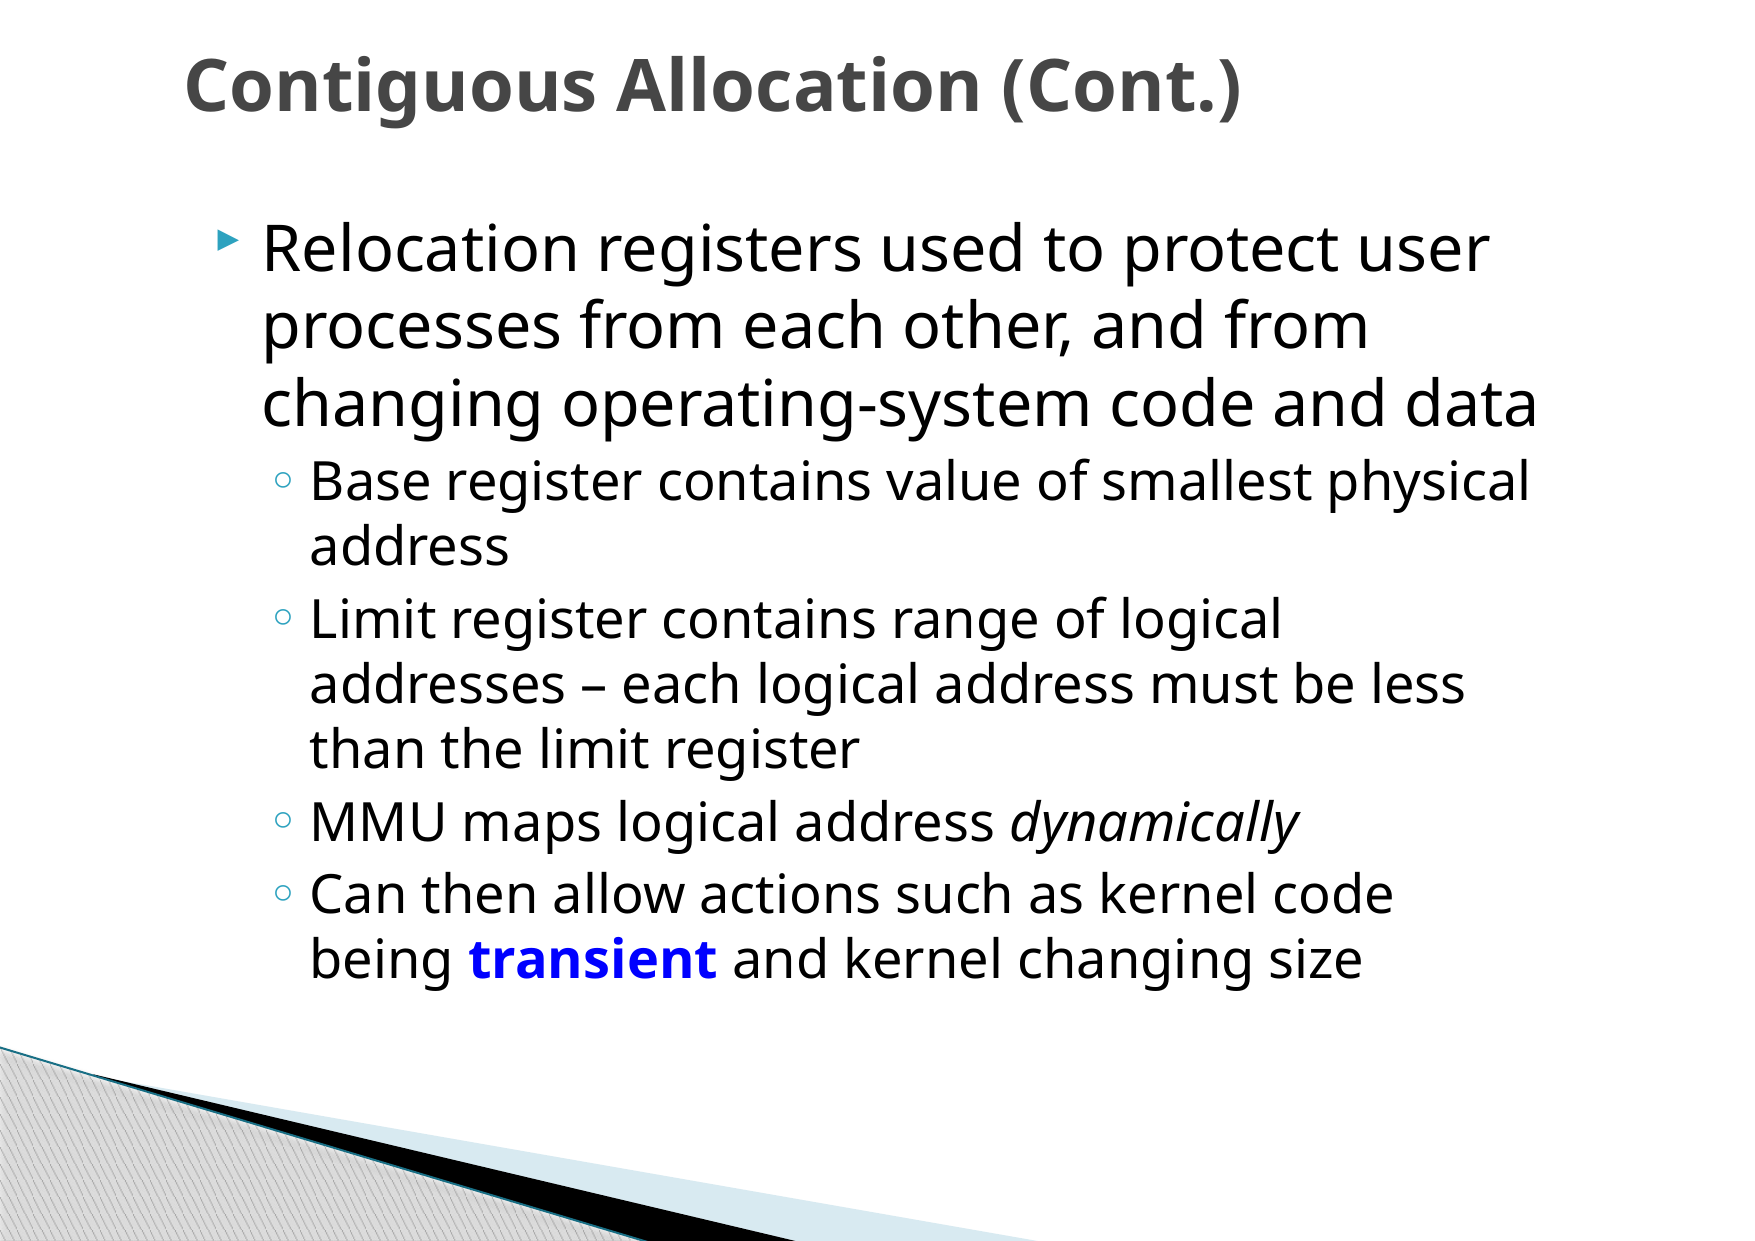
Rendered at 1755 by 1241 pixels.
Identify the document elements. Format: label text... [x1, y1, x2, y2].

list Relocation registers used to protect user processes from each other, and from changing operating-system code and data Base register contains value of smallest physical address Limit register contains range of logical addresses – each logical address must be less than the limit register MMU maps logical address dynamically Can then allow actions such as kernel code being transient and kernel changing size [176, 197, 1570, 1101]
title Contiguous Allocation (Cont.) [166, 30, 1667, 135]
